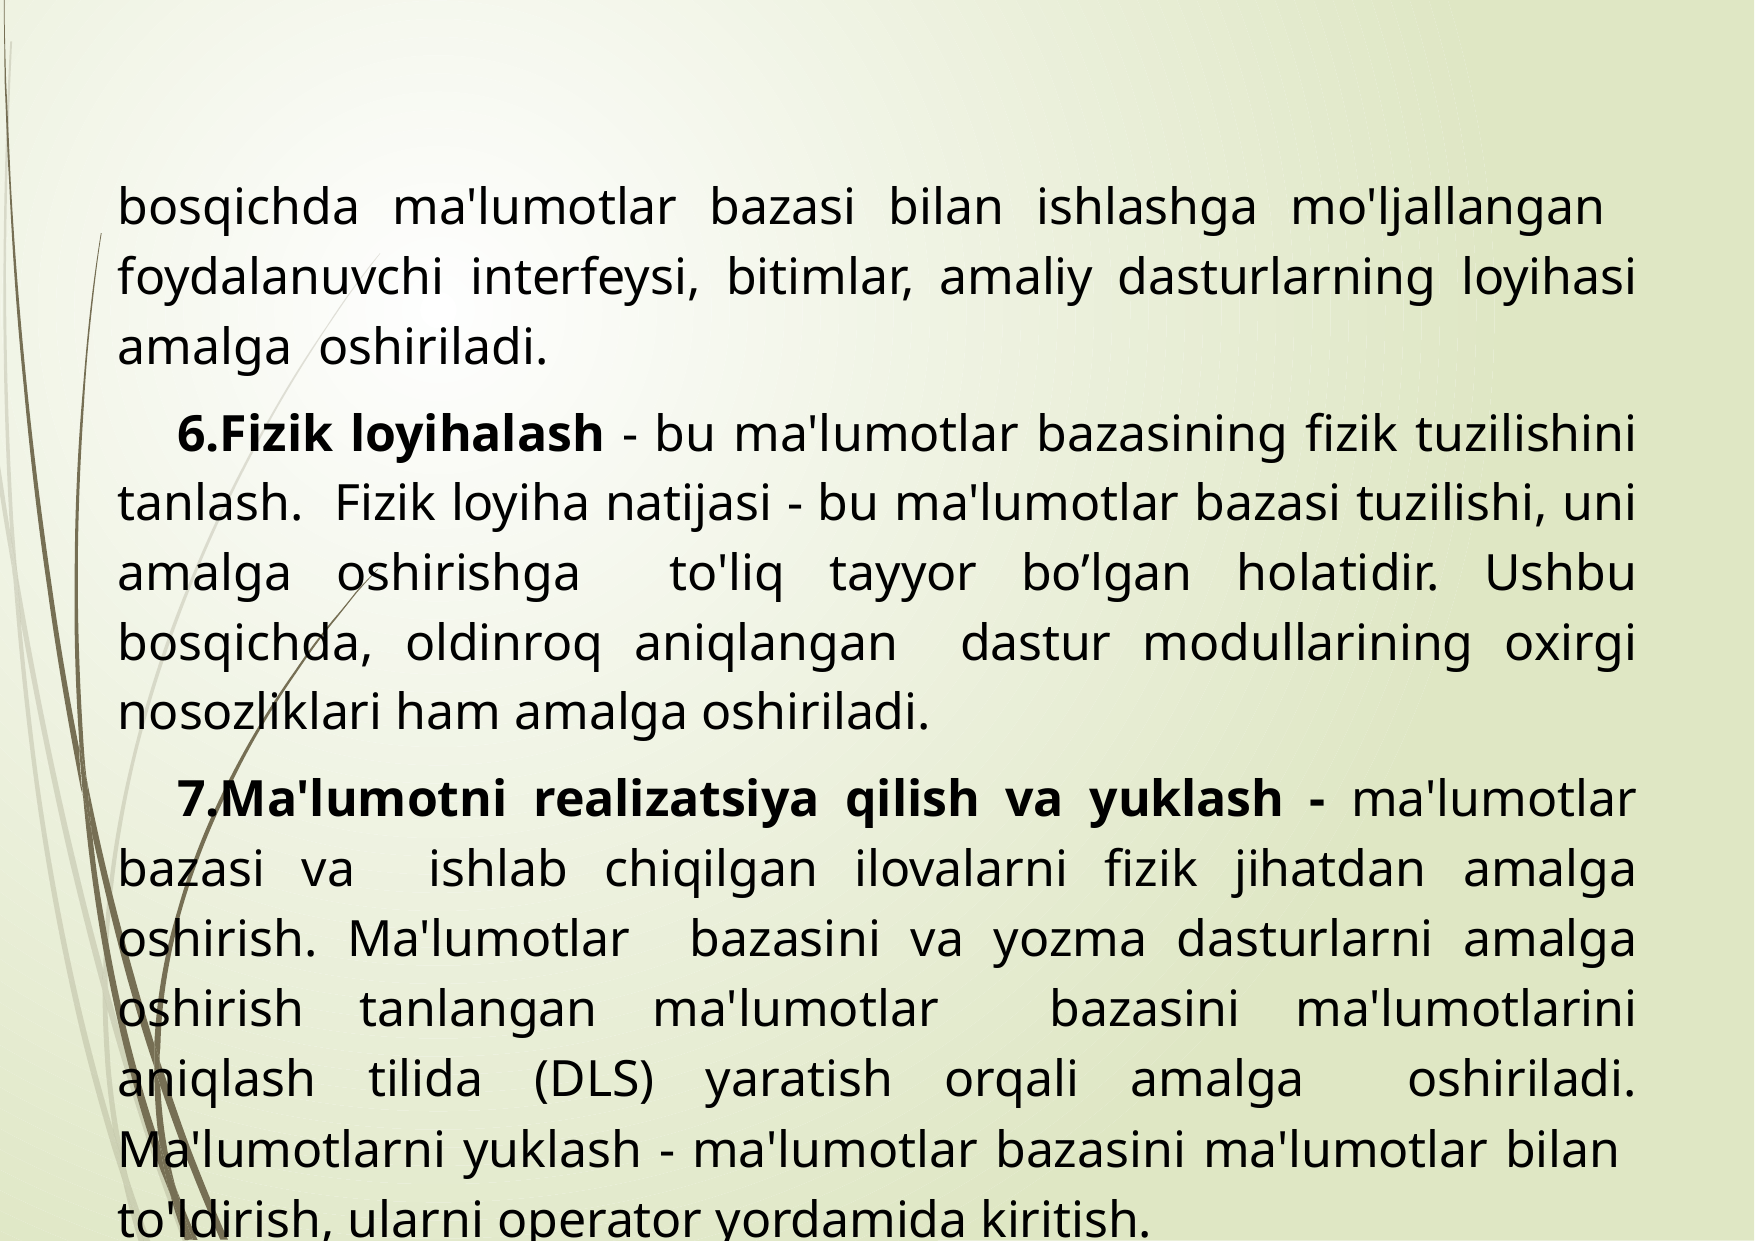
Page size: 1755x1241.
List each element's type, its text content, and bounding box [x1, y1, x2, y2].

text_box bosqichda ma'lumotlar bazasi bilan ishlashga mo'ljallangan foydalanuvchi interfeysi, bitimlar, amaliy dasturlarning loyihasi amalga oshiriladi. Fizik loyihalash - bu ma'lumotlar bazasining fizik tuzilishini tanlash. Fizik loyiha natijasi - bu ma'lumotlar bazasi tuzilishi, uni amalga oshirishga to'liq tayyor bo’lgan holatidir. Ushbu bosqichda, oldinroq aniqlangan dastur modullarining oxirgi nosozliklari ham amalga oshiriladi. Ma'lumotni realizatsiya qilish va yuklash - ma'lumotlar bazasi va ishlab chiqilgan ilovalarni fizik jihatdan amalga oshirish. Ma'lumotlar bazasini va yozma dasturlarni amalga oshirish tanlangan ma'lumotlar bazasini ma'lumotlarini aniqlash tilida (DLS) yaratish orqali amalga oshiriladi. Ma'lumotlarni yuklash - ma'lumotlar bazasini ma'lumotlar bilan to'ldirish, ularni operator yordamida kiritish. [115, 161, 1639, 1241]
